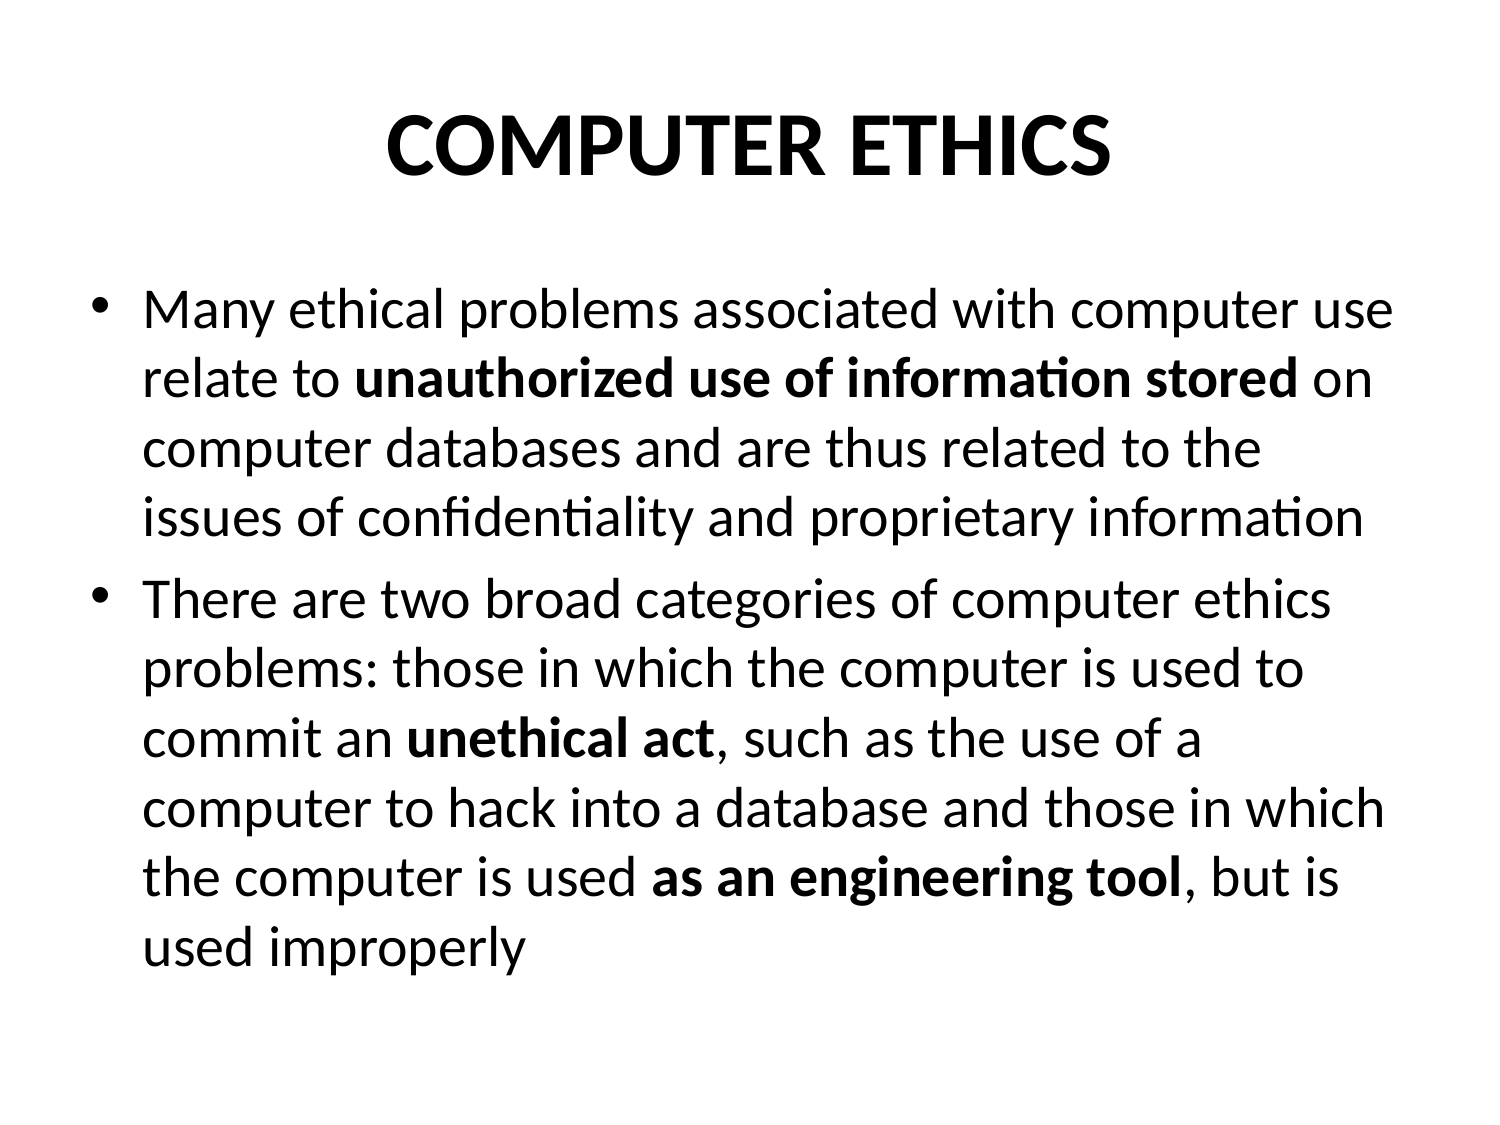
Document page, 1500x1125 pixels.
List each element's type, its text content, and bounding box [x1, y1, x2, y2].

list Many ethical problems associated with computer use relate to unauthorized use of information stored on computer databases and are thus related to the issues of confidentiality and proprietary information There are two broad categories of computer ethics problems: those in which the computer is used to commit an unethical act, such as the use of a computer to hack into a database and those in which the computer is used as an engineering tool, but is used improperly [75, 262, 1425, 1005]
title COMPUTER ETHICS [75, 45, 1425, 233]
